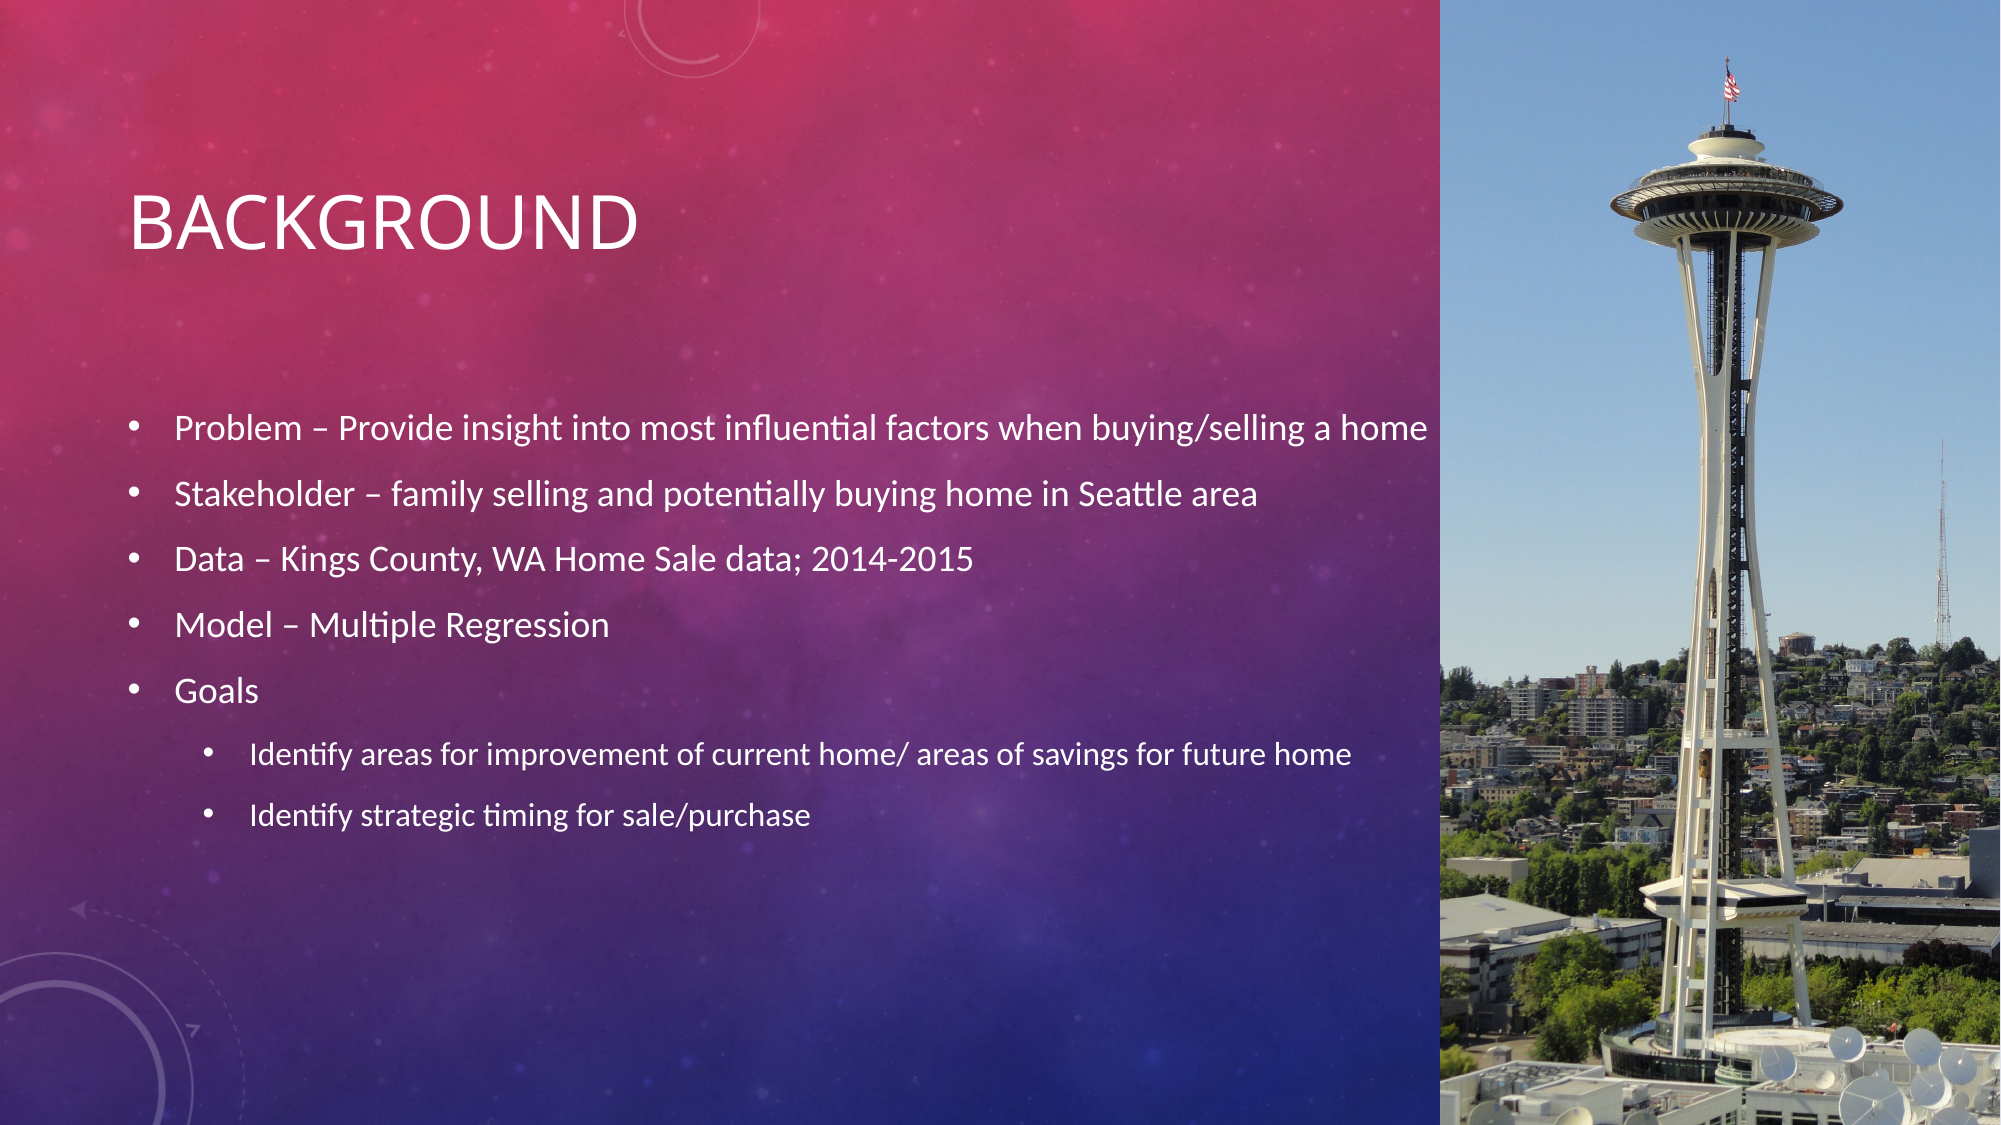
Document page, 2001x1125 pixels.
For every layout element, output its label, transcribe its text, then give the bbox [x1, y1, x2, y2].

picture [0, 0, 2001, 1125]
list Problem – Provide insight into most influential factors when buying/selling a home Stakeholder – family selling and potentially buying home in Seattle area Data – Kings County, WA Home Sale data; 2014-2015 Model – Multiple Regression Goals Identify areas for improvement of current home/ areas of savings for future home Identify strategic timing for sale/purchase [112, 351, 1434, 950]
title Background [112, 99, 1434, 339]
